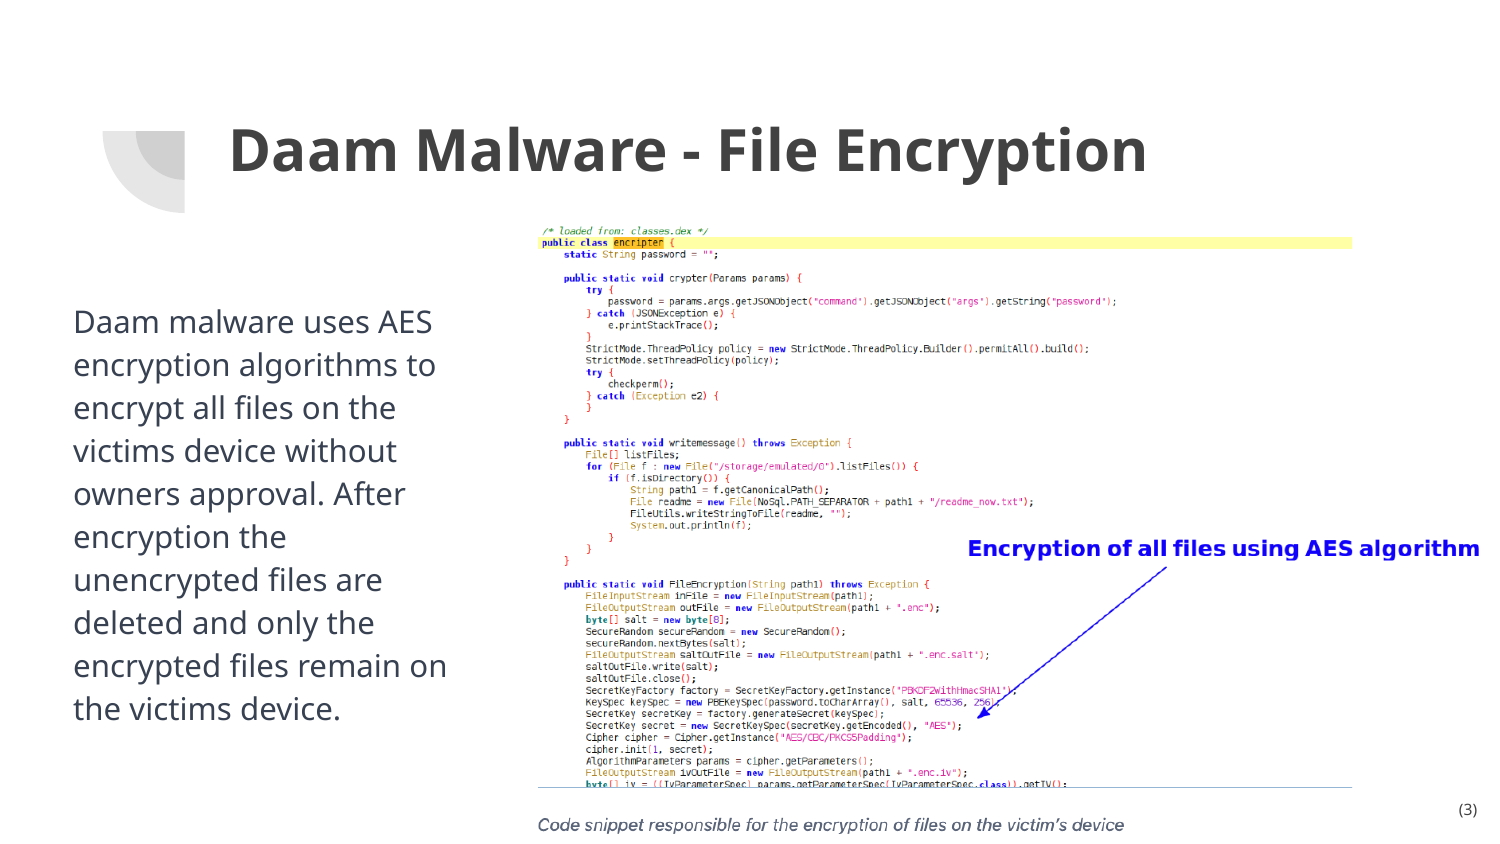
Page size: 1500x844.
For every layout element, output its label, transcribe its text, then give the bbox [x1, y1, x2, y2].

picture [517, 213, 1500, 839]
title Daam Malware - File Encryption [213, 98, 1368, 263]
list Daam malware uses AES encryption algorithms to encrypt all files on the victims device without owners approval. After encryption the unencrypted files are deleted and only the encrypted files remain on the victims device. [58, 281, 474, 771]
